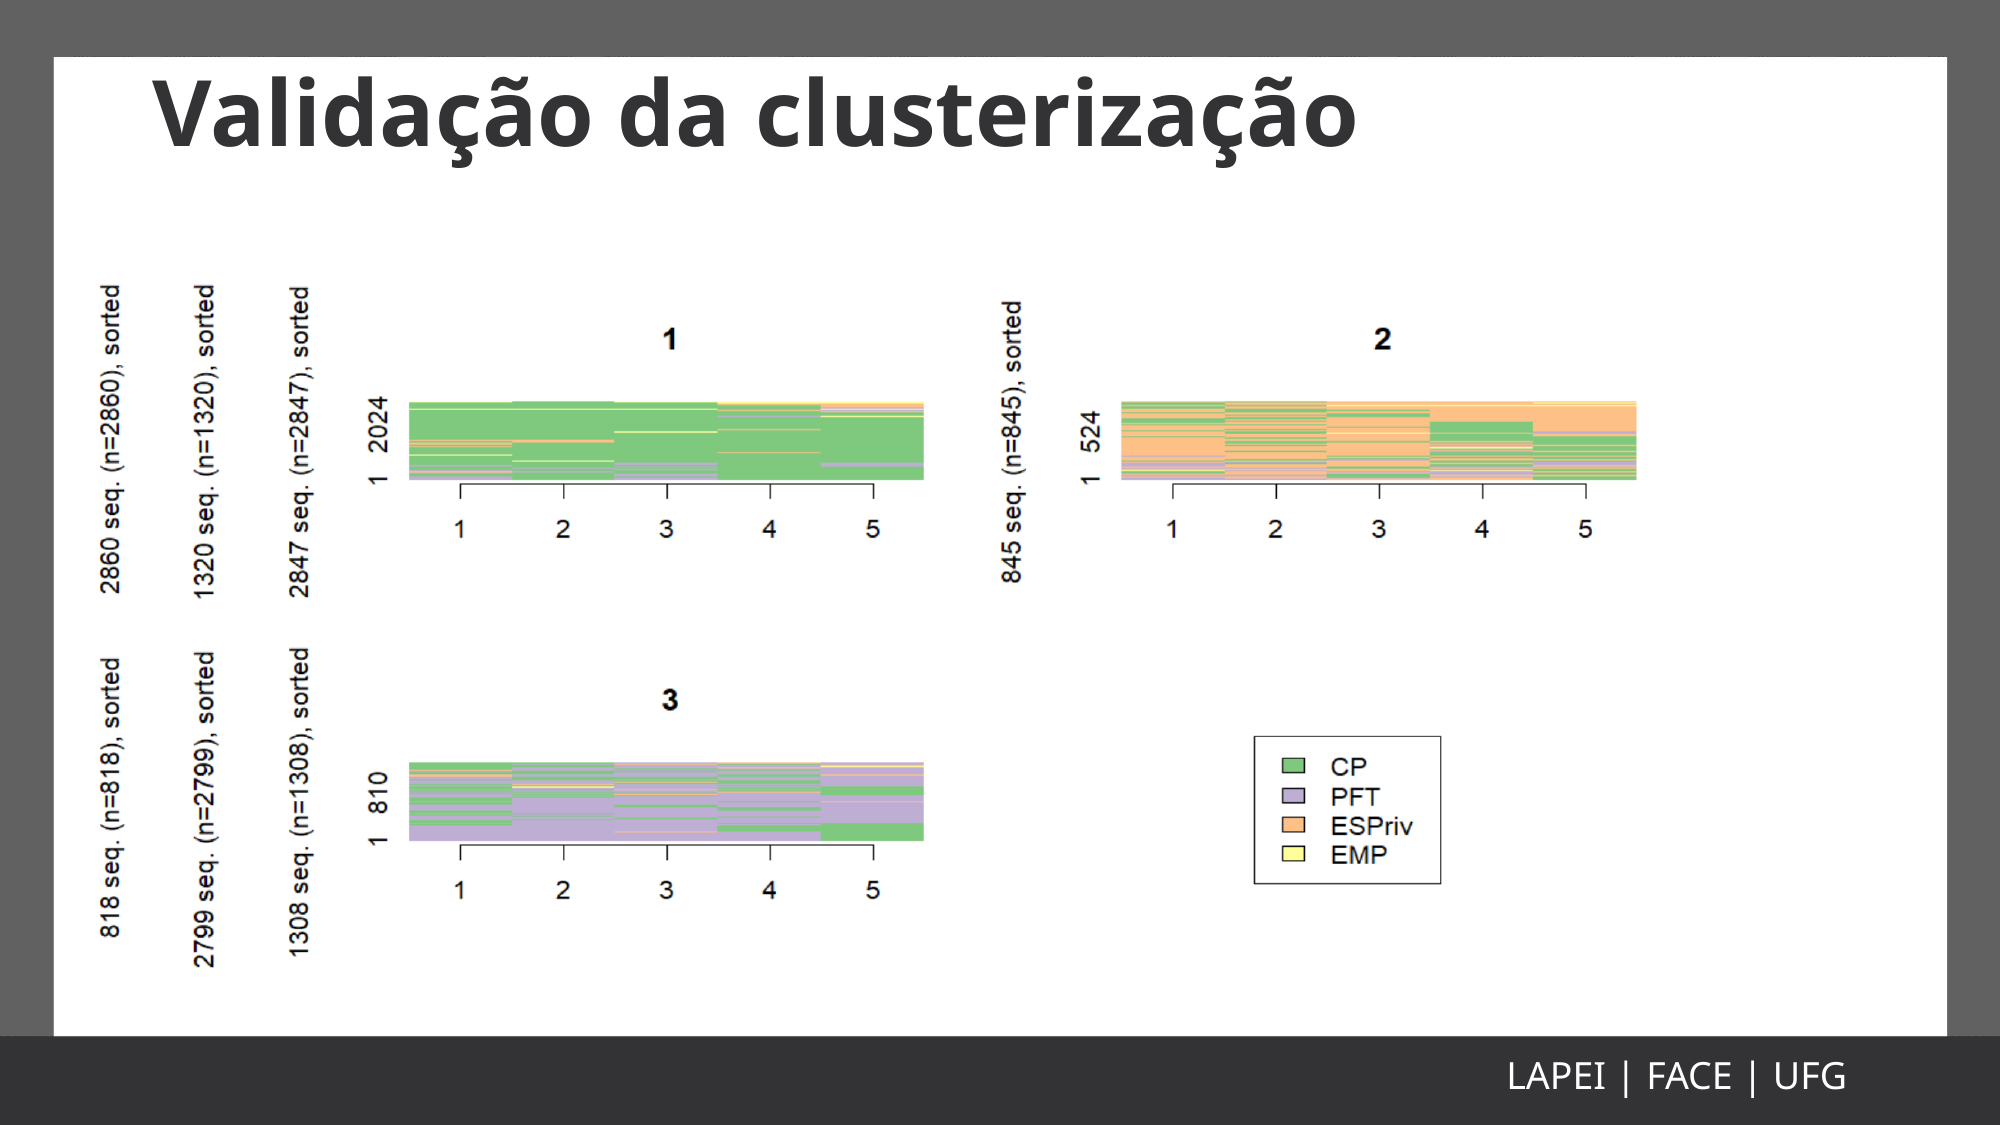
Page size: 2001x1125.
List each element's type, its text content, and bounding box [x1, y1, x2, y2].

slide_number LAPEI | FACE | UFG [1234, 1044, 1863, 1105]
picture [0, 0, 2000, 1125]
title Validação da clusterização [137, 59, 1863, 278]
